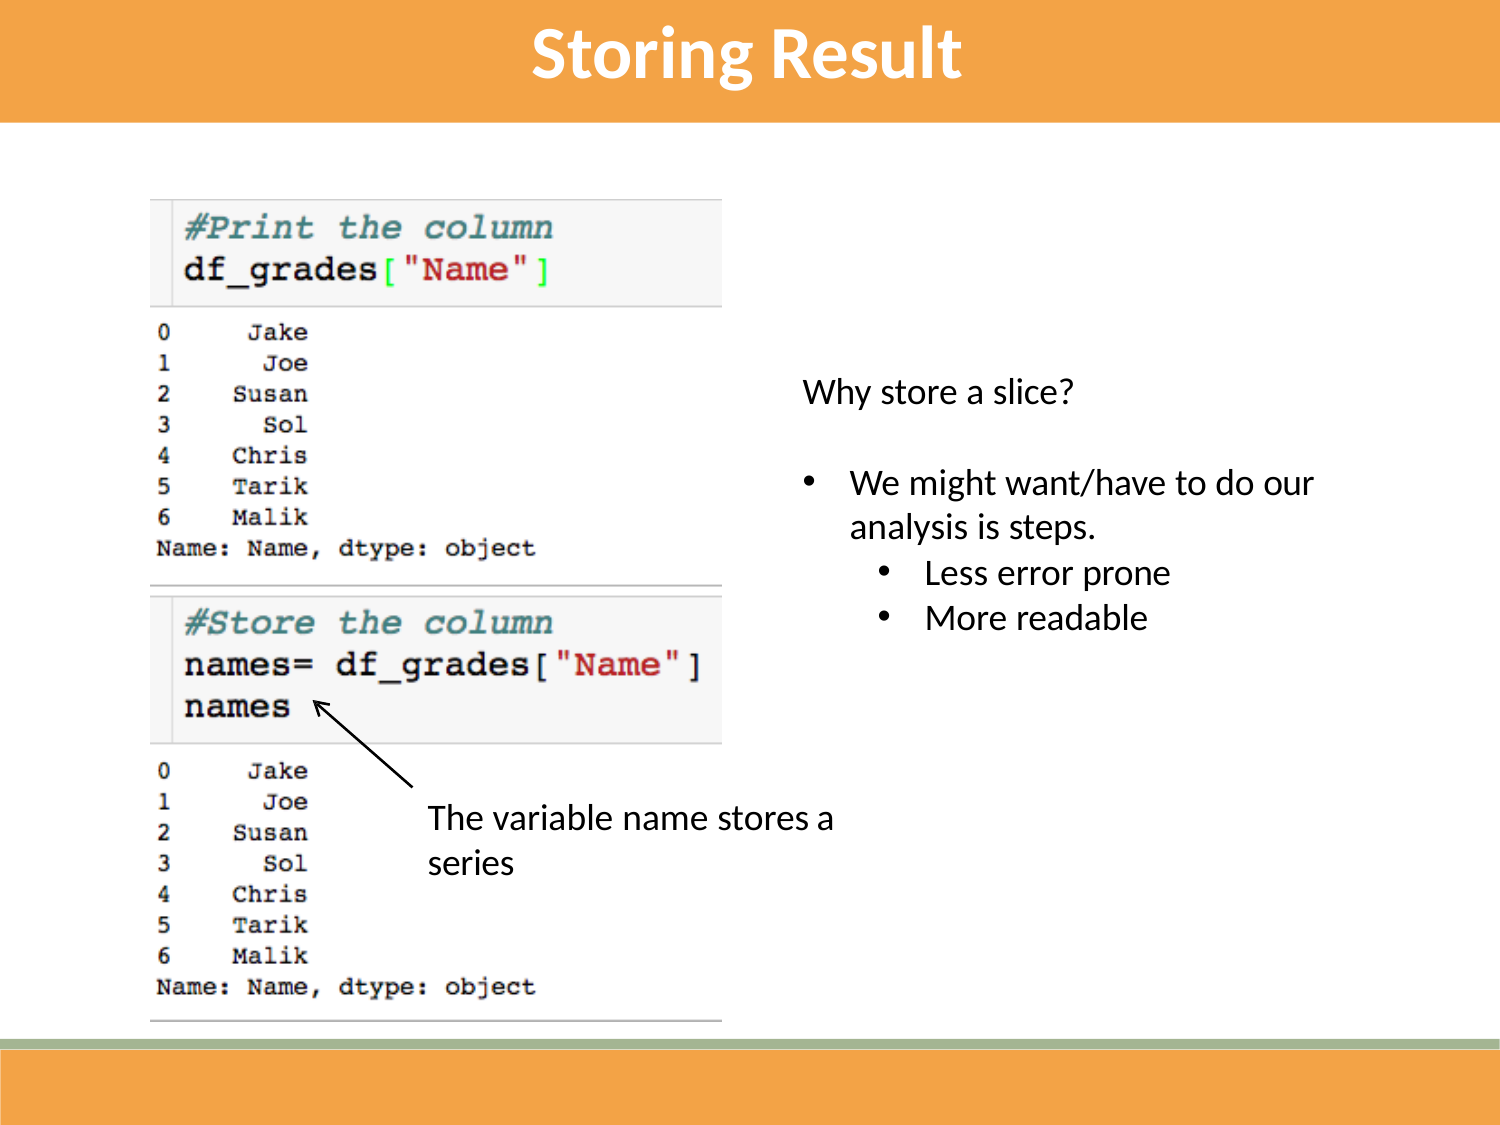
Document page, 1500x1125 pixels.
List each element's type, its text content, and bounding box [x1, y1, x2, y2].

text_box Why store a slice? We might want/have to do our analysis is steps. Less error prone More readable [800, 365, 1321, 638]
title Storing Result [179, 1, 1321, 192]
text_box The variable name stores a series [726, 790, 839, 883]
picture [149, 199, 722, 1022]
